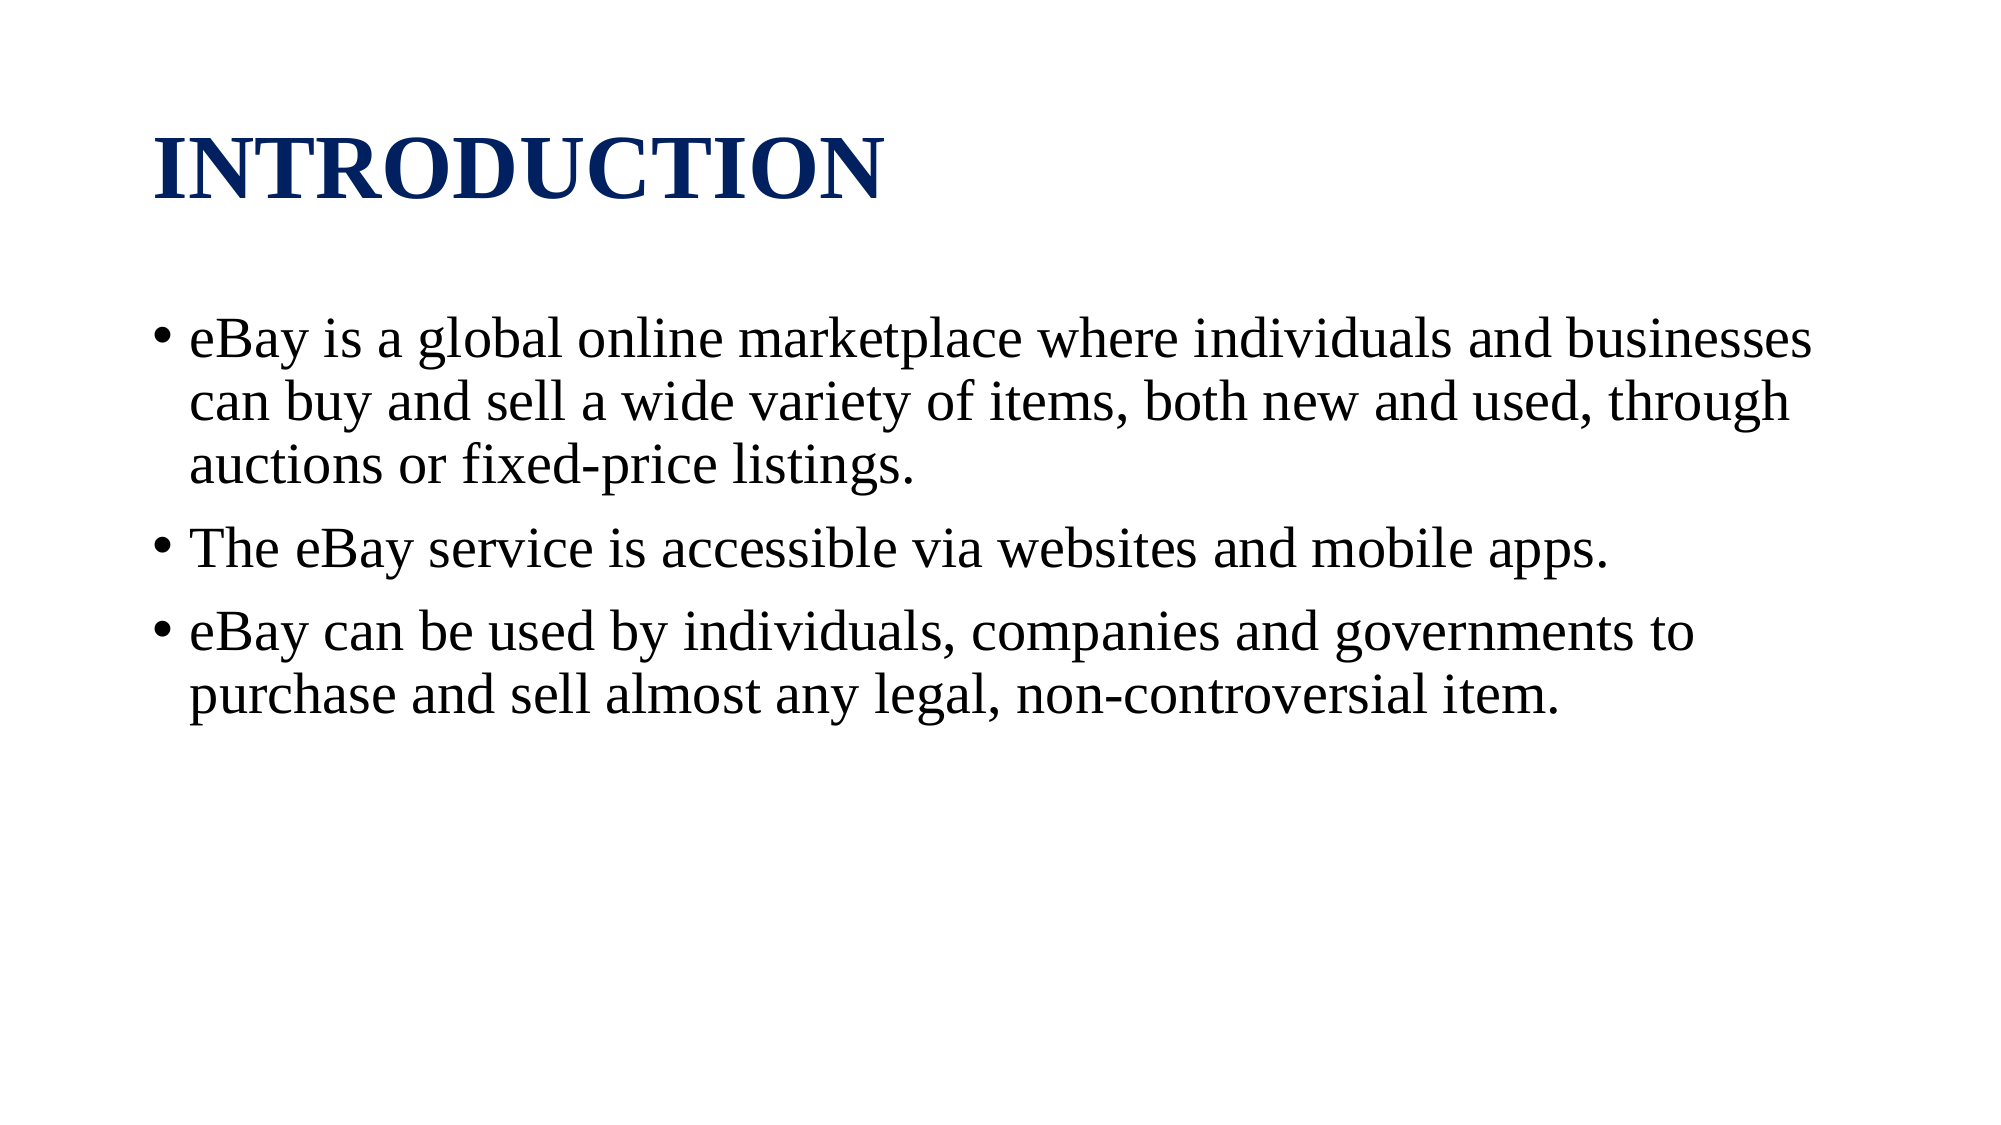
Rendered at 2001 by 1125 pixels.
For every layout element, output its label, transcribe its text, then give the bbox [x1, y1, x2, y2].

title INTRODUCTION [137, 59, 1863, 278]
list eBay is a global online marketplace where individuals and businesses can buy and sell a wide variety of items, both new and used, through auctions or fixed-price listings. The eBay service is accessible via websites and mobile apps. eBay can be used by individuals, companies and governments to purchase and sell almost any legal, non-controversial item. [137, 299, 1863, 1014]
